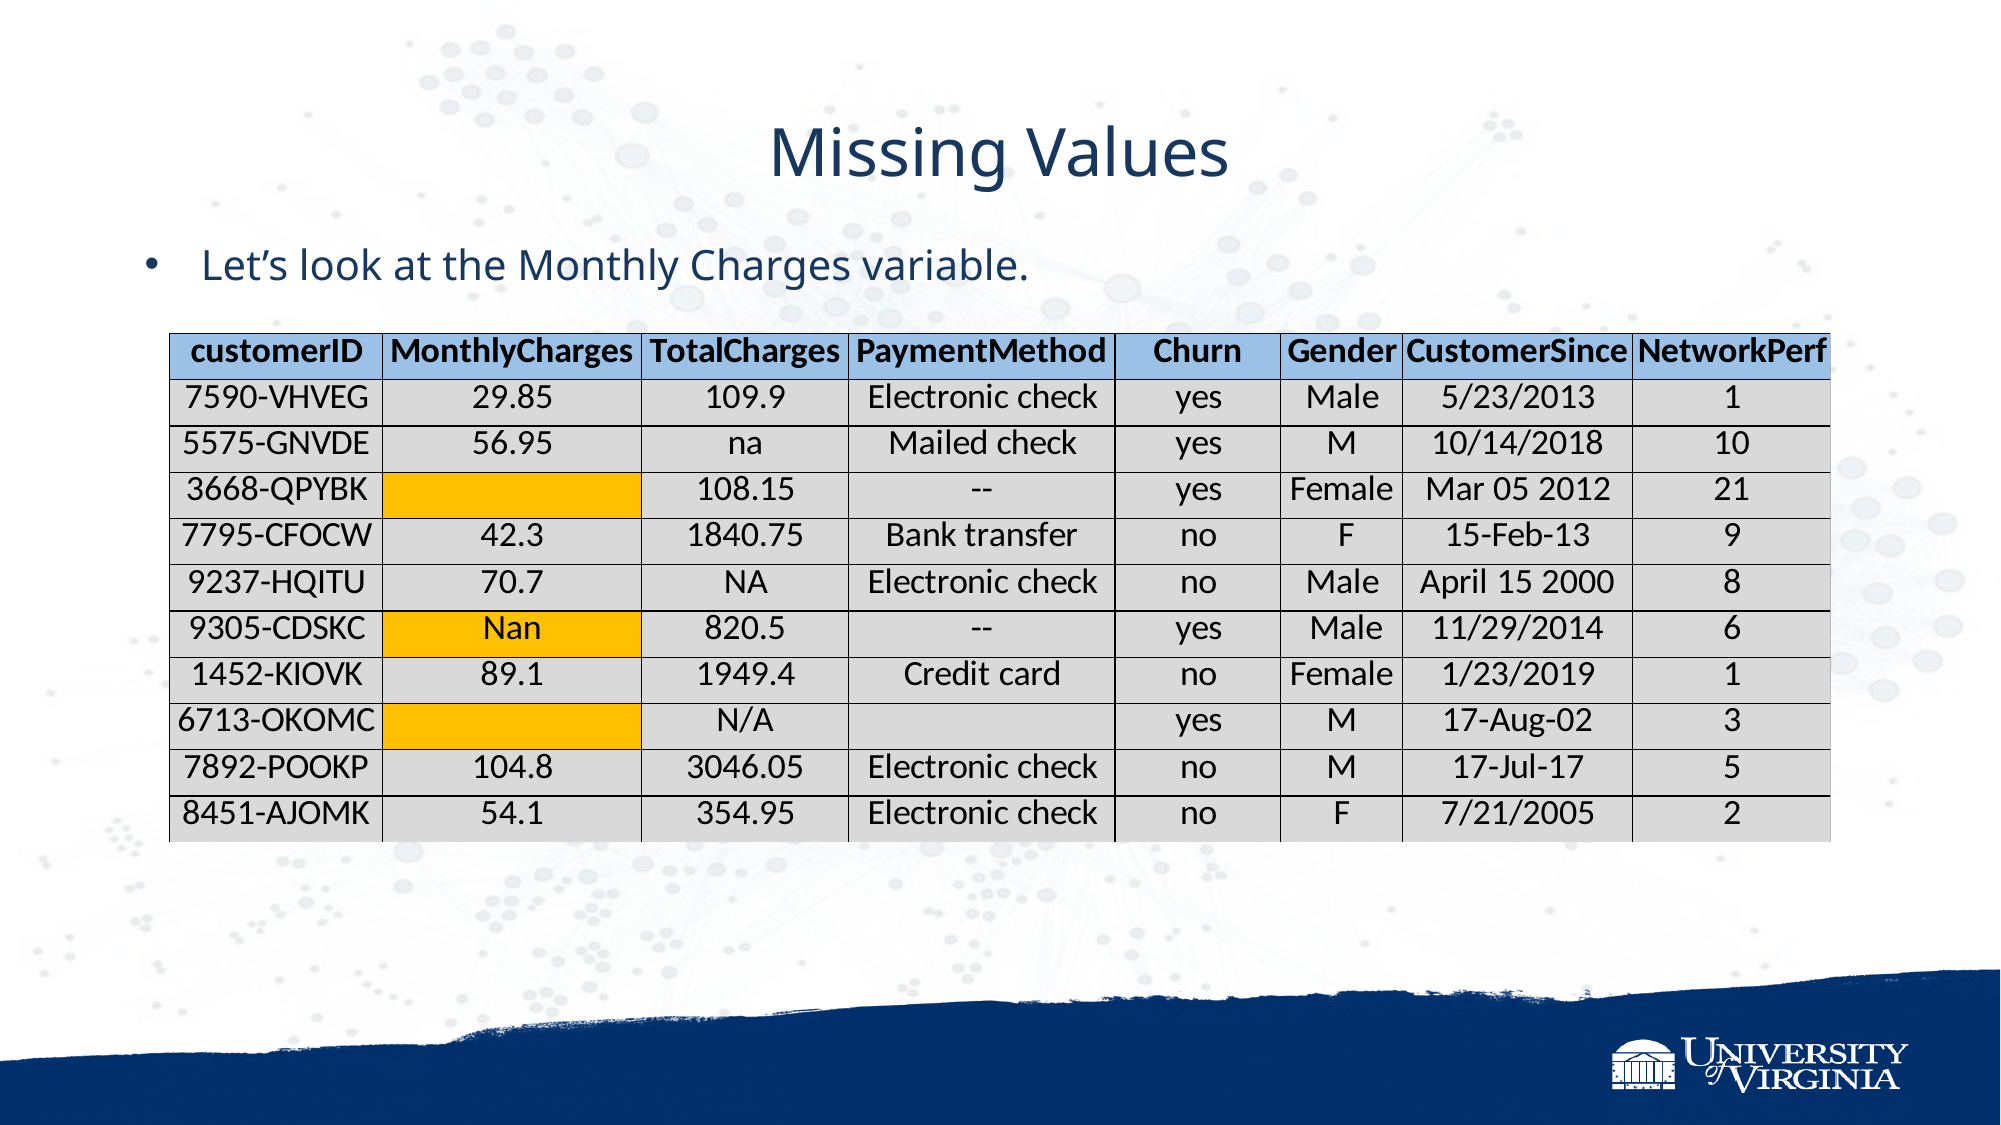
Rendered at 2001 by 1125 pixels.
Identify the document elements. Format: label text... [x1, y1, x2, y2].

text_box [168, 332, 1832, 844]
list Let’s look at the Monthly Charges variable. [129, 231, 1871, 890]
list Missing Values [0, 102, 2000, 178]
picture [0, 852, 2001, 1125]
